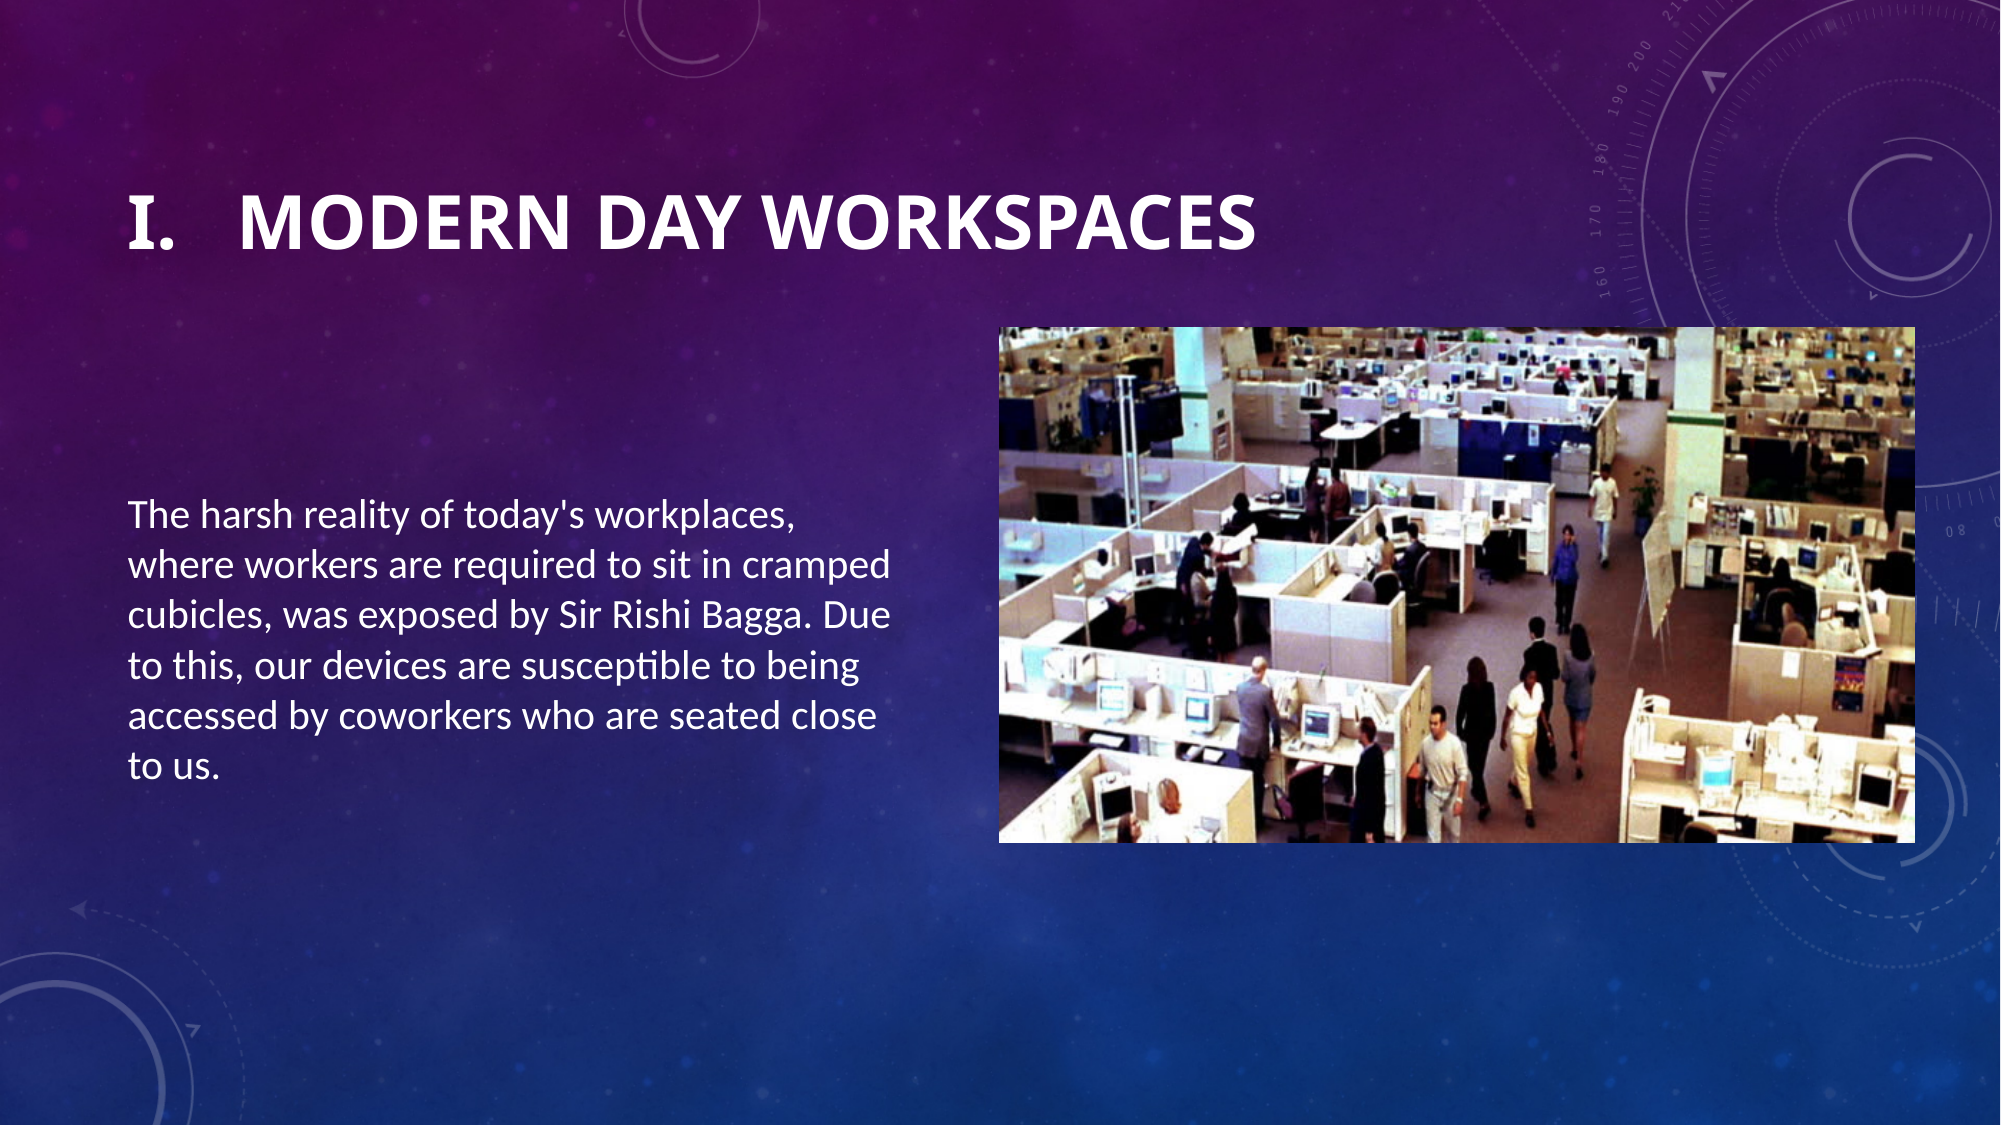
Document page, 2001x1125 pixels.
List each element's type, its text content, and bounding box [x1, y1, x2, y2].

title I. Modern day workspaces [112, 99, 1775, 339]
list The harsh reality of today's workplaces, where workers are required to sit in cramped cubicles, was exposed by Sir Rishi Bagga. Due to this, our devices are susceptible to being accessed by coworkers who are seated close to us. [112, 351, 928, 924]
picture [0, 0, 2001, 1125]
